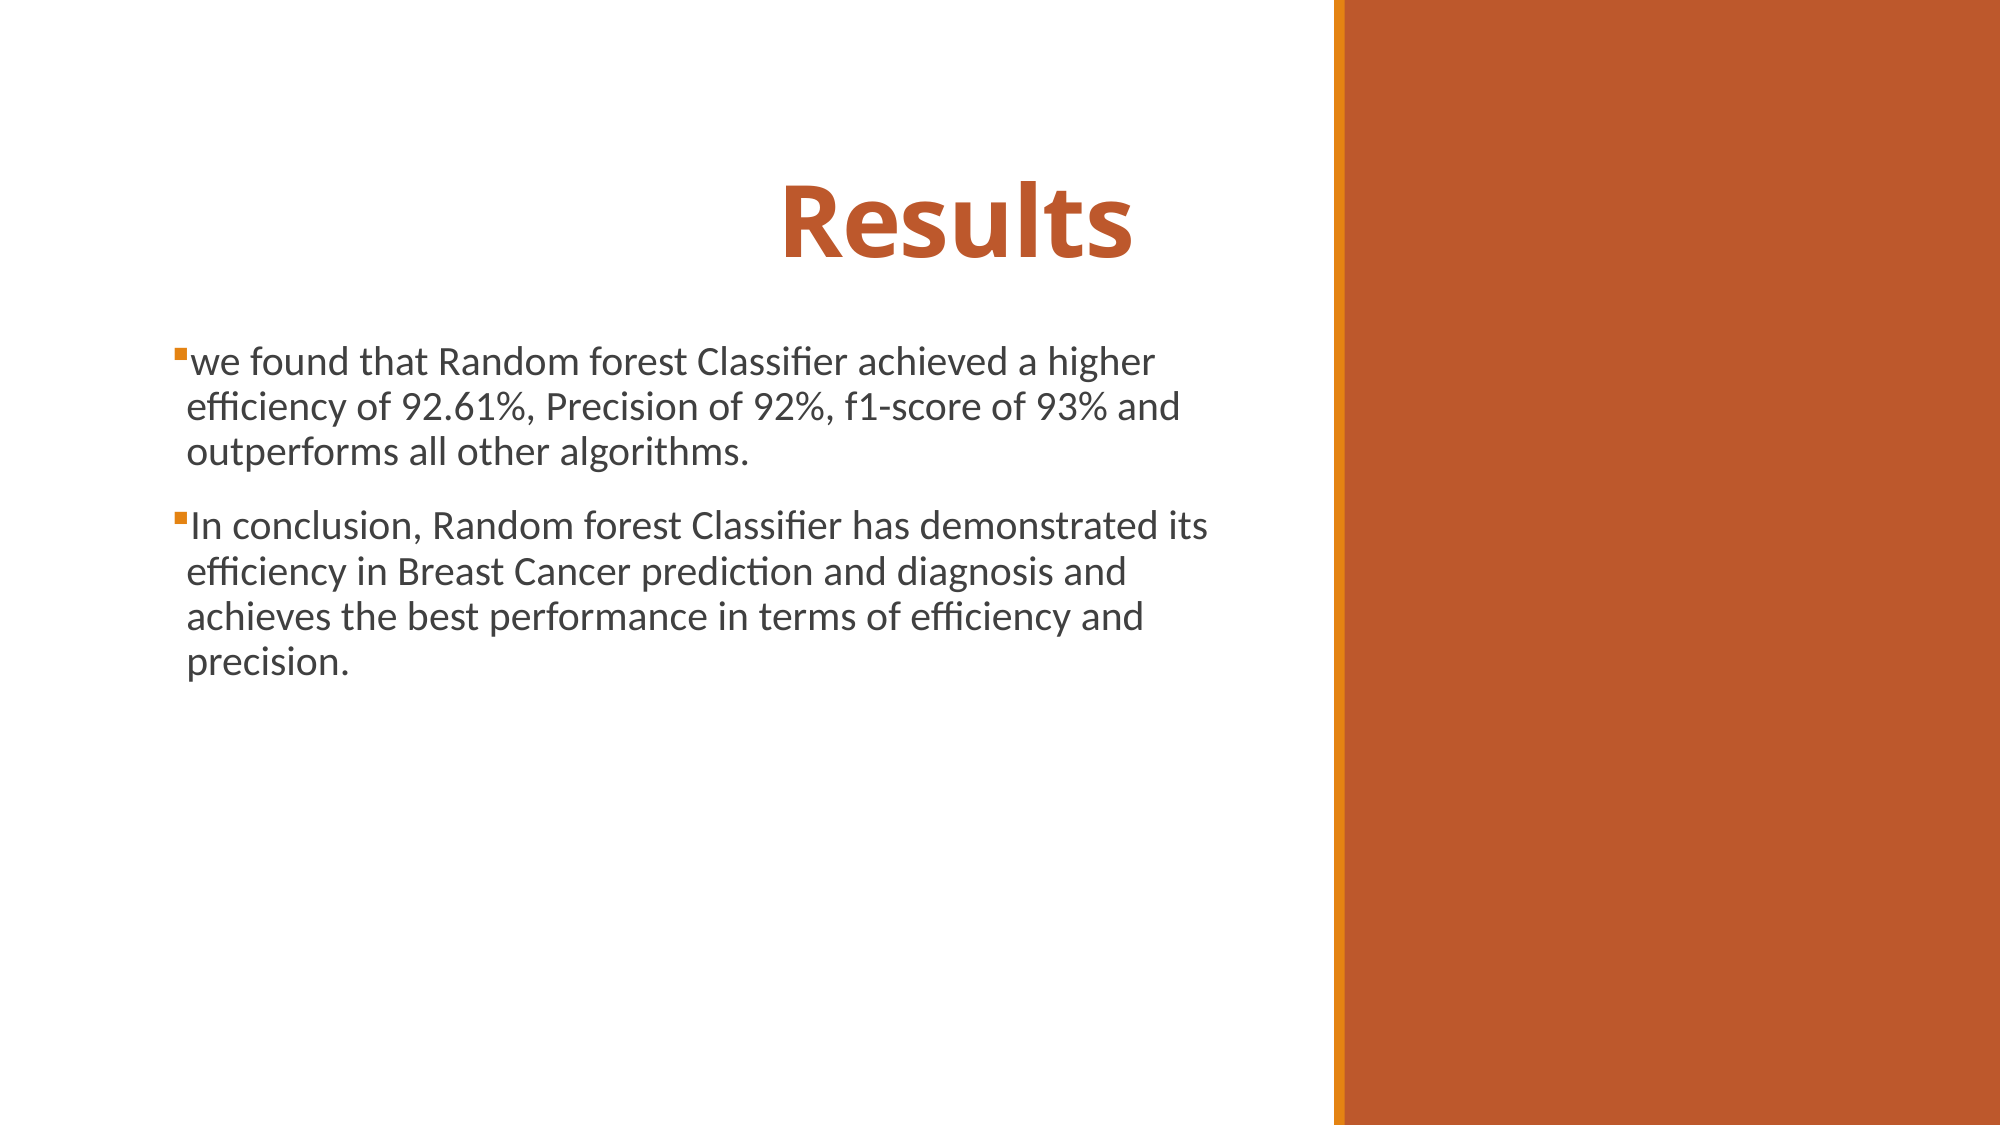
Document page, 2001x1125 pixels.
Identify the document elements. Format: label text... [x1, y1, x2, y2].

title Results [162, 47, 1270, 285]
text_box [1333, 0, 1346, 1125]
text_box [1346, 0, 2000, 1125]
list we found that Random forest Classifier achieved a higher efficiency of 92.61%, Precision of 92%, f1-score of 93% and outperforms all other algorithms. In conclusion, Random forest Classifier has demonstrated its efficiency in Breast Cancer prediction and diagnosis and achieves the best performance in terms of efficiency and precision. [171, 332, 1270, 963]
text_box [0, 0, 1333, 1125]
